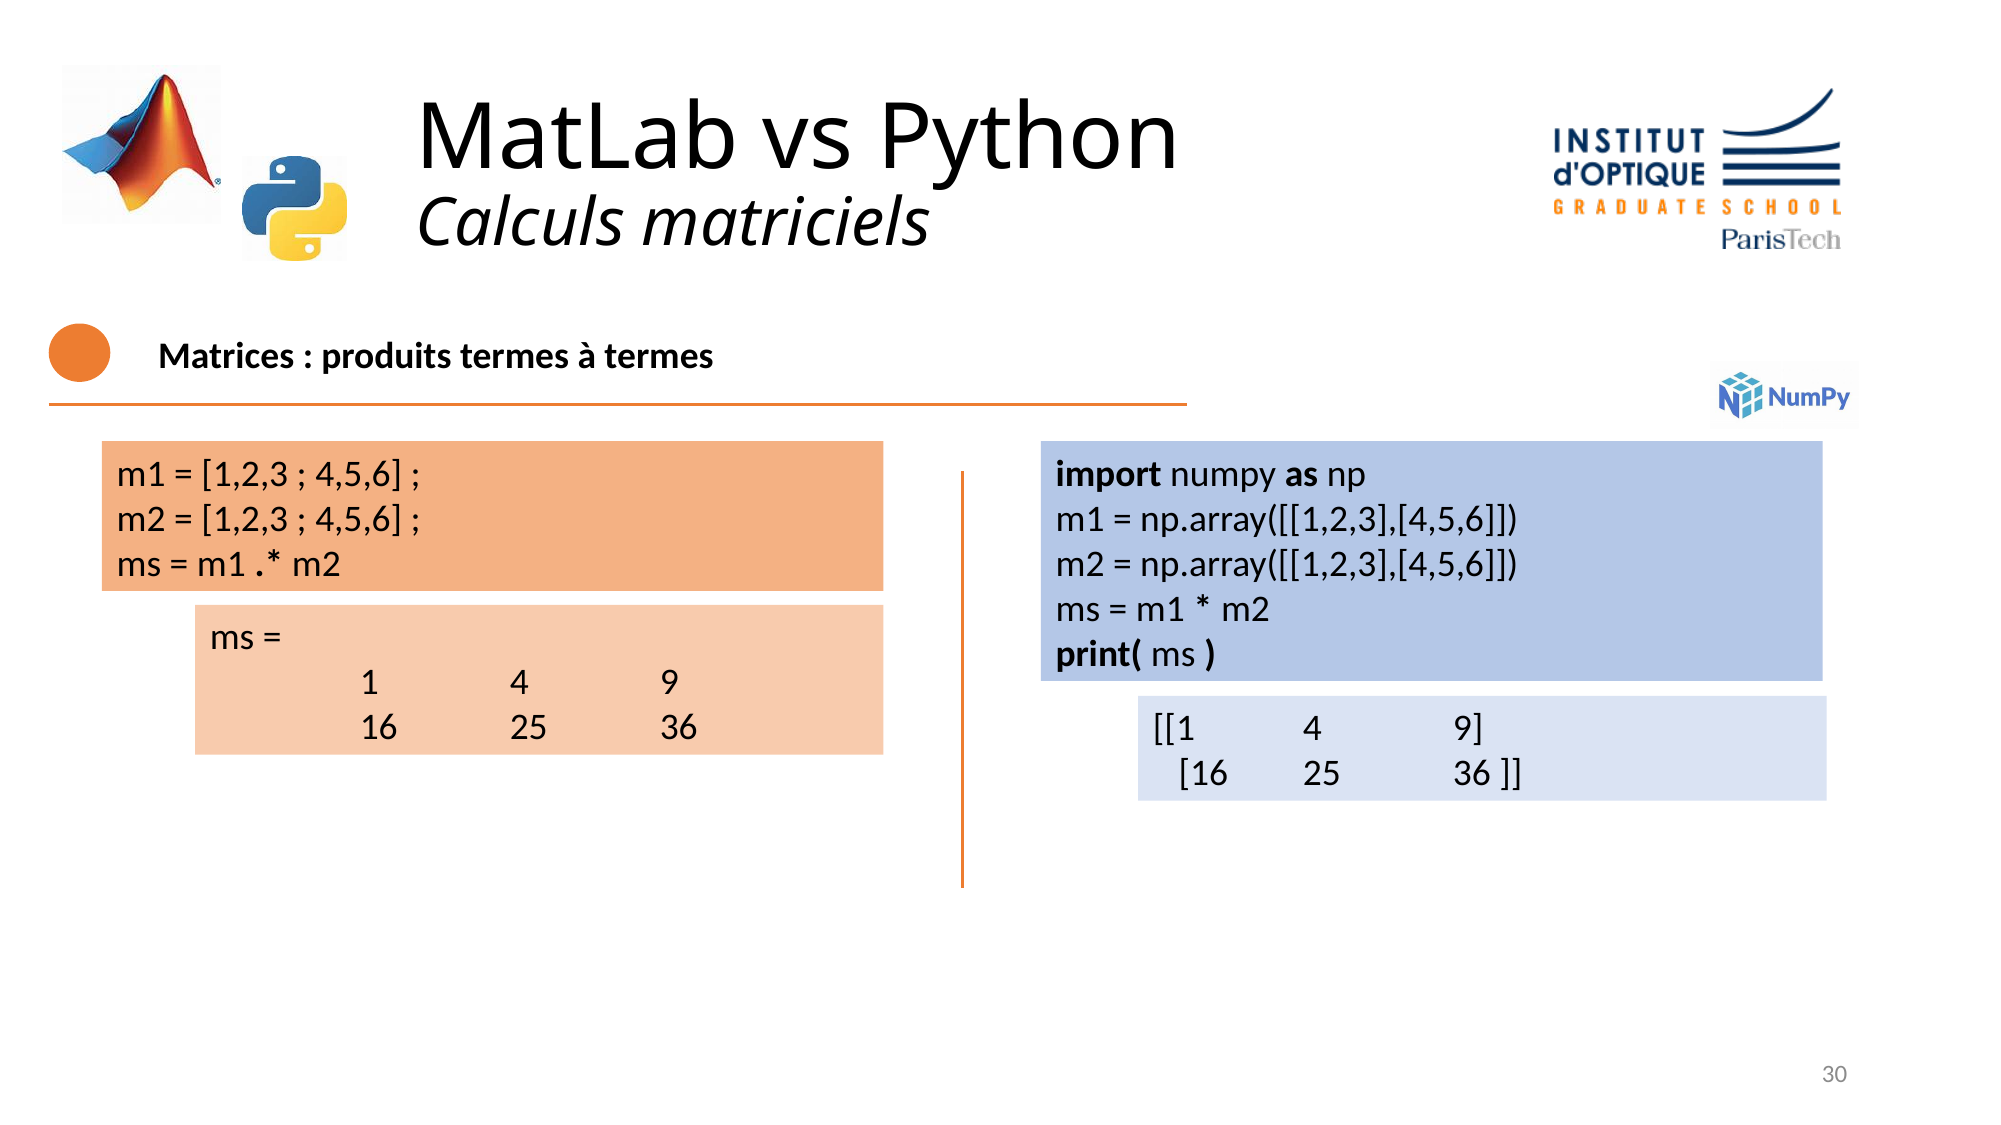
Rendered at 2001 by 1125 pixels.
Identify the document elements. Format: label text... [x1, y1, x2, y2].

slide_number 30 [1412, 1042, 1863, 1103]
text_box [[1 4 9] [16 25 36 ]] [1138, 695, 1827, 801]
text_box import numpy as np m1 = np.array([[1,2,3],[4,5,6]]) m2 = np.array([[1,2,3],[4,5,6]]) ms = m1 * m2 print( ms ) [1040, 441, 1823, 681]
picture [61, 65, 221, 224]
picture [1554, 88, 1841, 249]
text_box ms = 1 4 9 16 25 36 [195, 604, 884, 755]
text_box Matrices : produits termes à termes [143, 323, 730, 384]
picture [242, 156, 347, 261]
text_box [47, 322, 112, 383]
picture [1710, 361, 1859, 429]
text_box m1 = [1,2,3 ; 4,5,6] ; m2 = [1,2,3 ; 4,5,6] ; ms = m1 .* m2 [101, 441, 884, 591]
text_box MatLab vs Python Calculs matriciels [400, 65, 1524, 284]
